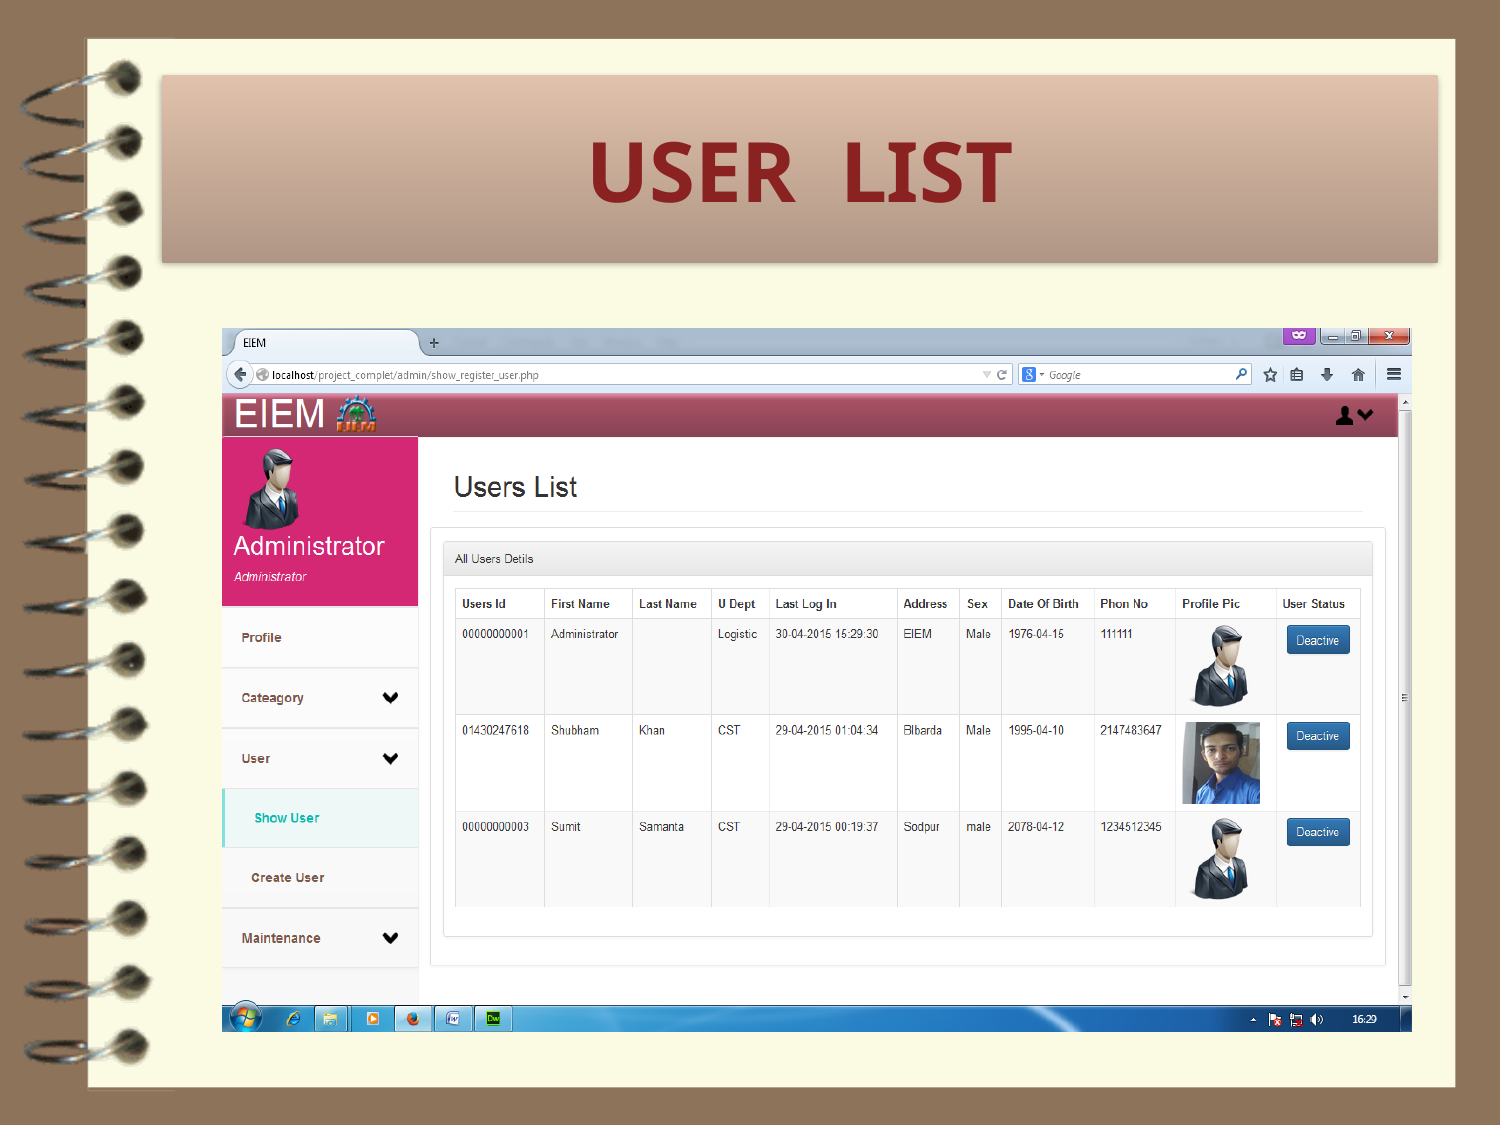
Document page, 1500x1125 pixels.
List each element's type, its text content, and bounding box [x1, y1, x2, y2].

picture [0, 0, 175, 1125]
picture [222, 327, 1412, 1032]
title USER LIST [162, 74, 1438, 263]
